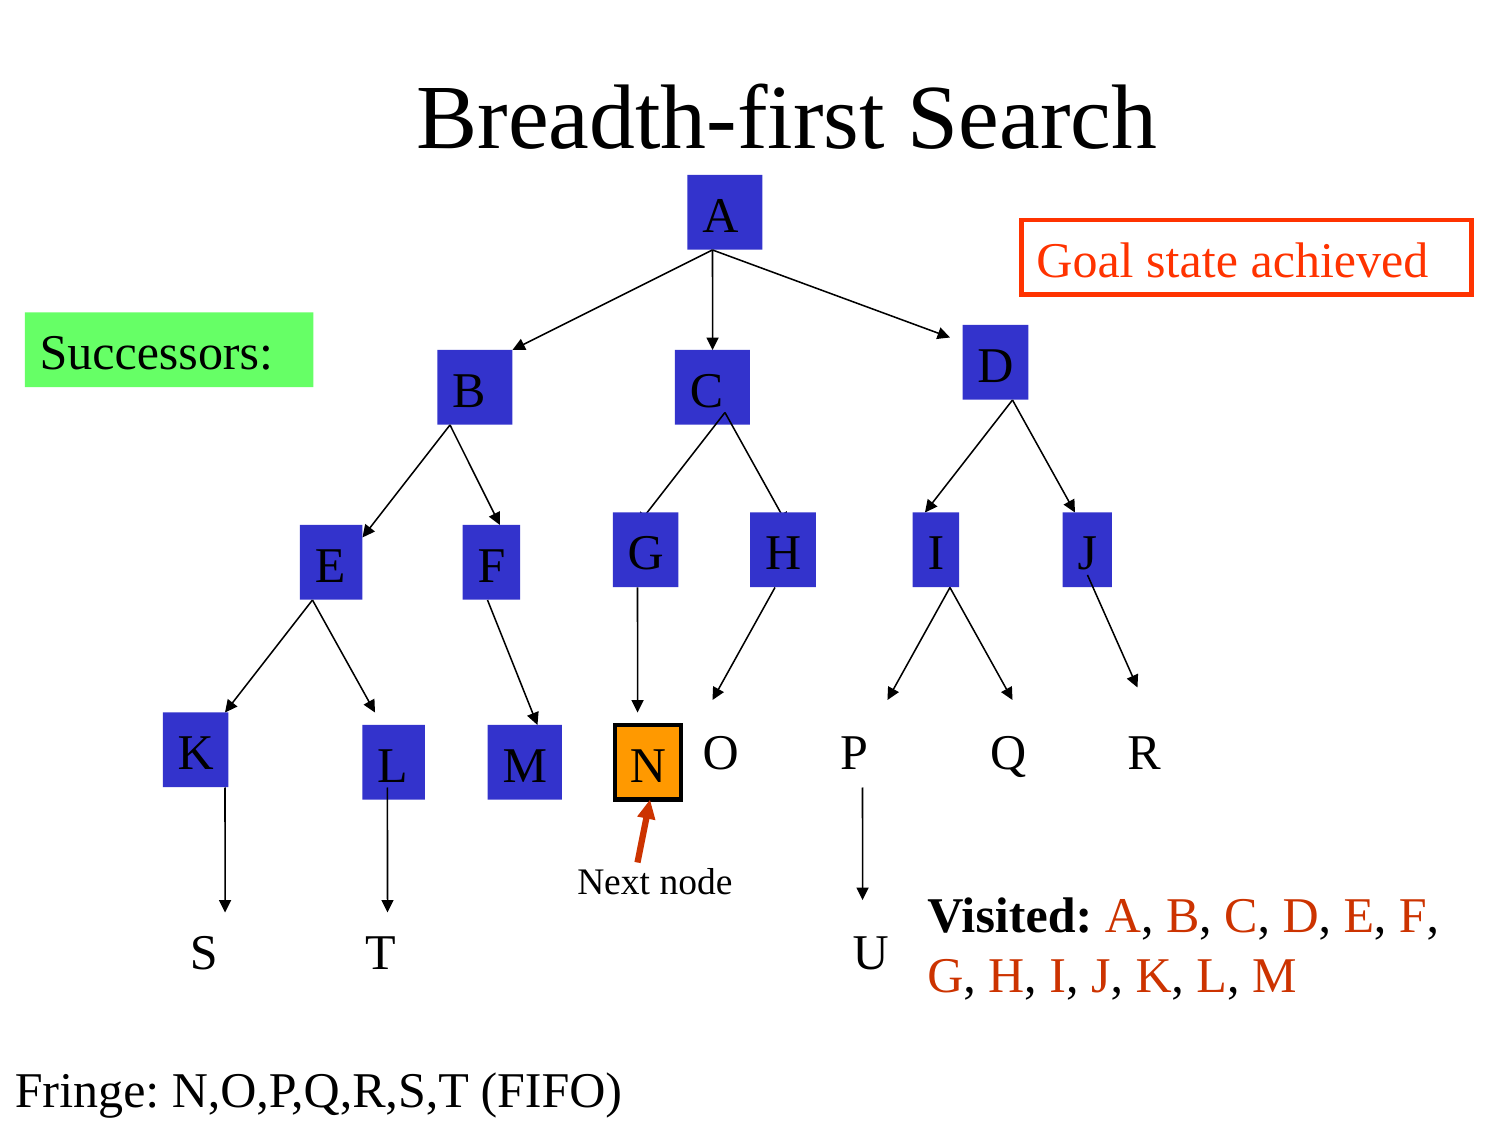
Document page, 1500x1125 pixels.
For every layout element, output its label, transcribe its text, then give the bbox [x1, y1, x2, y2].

text_box [631, 587, 644, 713]
text_box S [175, 912, 233, 988]
text_box Q [975, 712, 1041, 788]
text_box [949, 587, 1013, 700]
text_box [381, 787, 394, 912]
text_box K [162, 712, 229, 788]
text_box [712, 587, 776, 700]
text_box [513, 250, 712, 350]
text_box [706, 251, 719, 349]
text_box F [462, 524, 521, 600]
text_box N [615, 724, 681, 800]
text_box Fringe: N,O,P,Q,R,S,T (FIFO) [0, 1049, 675, 1125]
text_box [487, 599, 539, 724]
text_box C [674, 349, 750, 425]
text_box [1087, 574, 1139, 688]
text_box [225, 600, 312, 712]
text_box E [299, 524, 363, 600]
text_box R [1112, 712, 1176, 788]
text_box Successors: [24, 312, 314, 388]
text_box B [437, 349, 513, 425]
text_box Goal state achieved [1021, 219, 1472, 295]
text_box [856, 787, 869, 901]
text_box G [612, 512, 679, 588]
text_box J [1062, 512, 1112, 588]
text_box T [350, 912, 411, 988]
text_box A [687, 175, 763, 250]
text_box D [962, 324, 1029, 400]
text_box [449, 424, 500, 524]
text_box I [912, 512, 960, 588]
text_box [363, 426, 450, 538]
text_box [887, 588, 950, 700]
text_box L [362, 724, 425, 800]
text_box [712, 249, 950, 340]
text_box O [687, 712, 754, 788]
text_box [1012, 399, 1075, 512]
text_box Visited: A, B, C, D, E, F, G, H, I, J, K, L, M [912, 874, 1500, 1010]
text_box U [837, 912, 904, 988]
text_box [925, 400, 1012, 512]
text_box [640, 799, 654, 849]
text_box [218, 787, 232, 912]
text_box [312, 599, 376, 713]
text_box Next node [562, 849, 748, 910]
text_box H [750, 512, 816, 588]
text_box P [825, 712, 883, 788]
text_box M [487, 724, 562, 800]
text_box Breadth-first Search [212, 49, 1363, 175]
